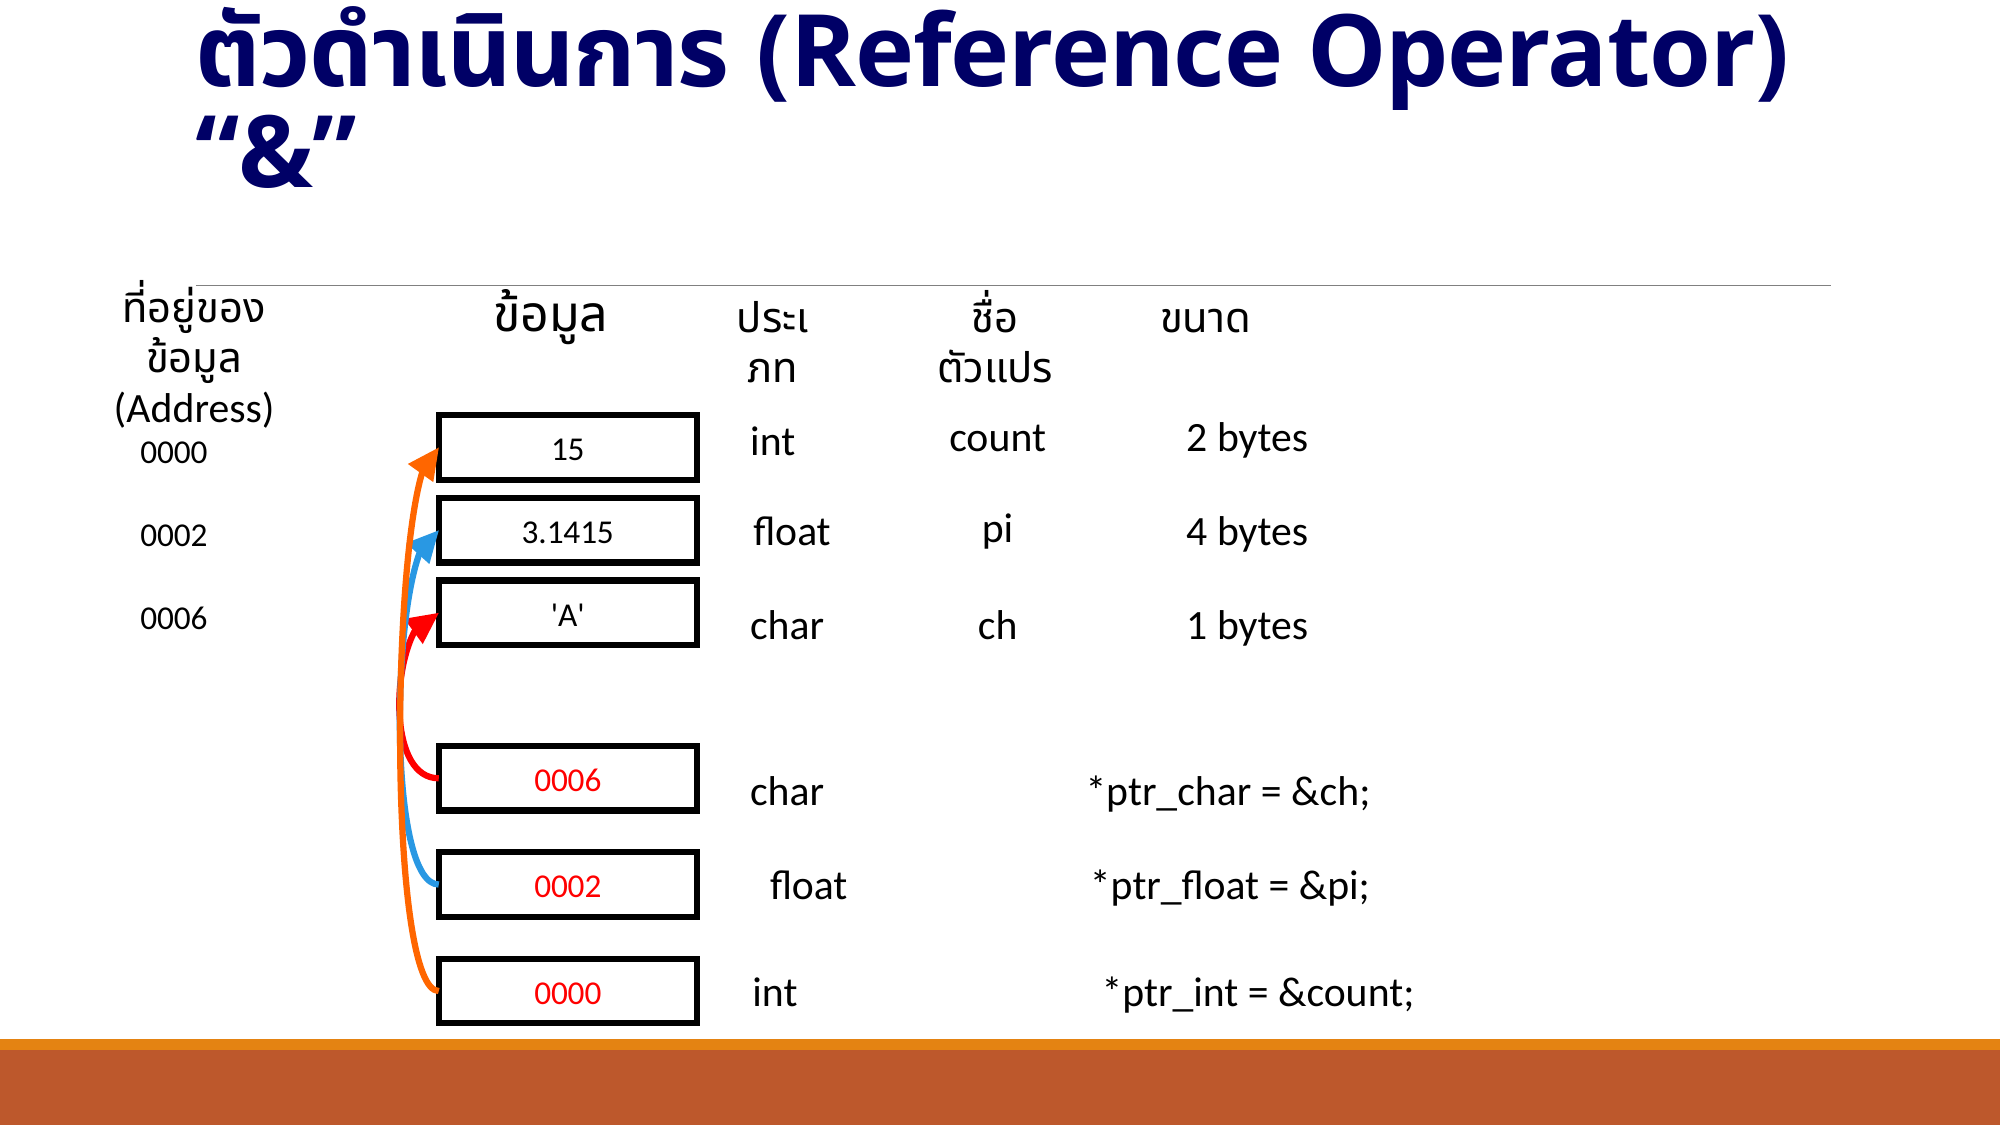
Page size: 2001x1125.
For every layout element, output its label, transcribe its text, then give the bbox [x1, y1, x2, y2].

text_box ชื่อตัวแปร [921, 283, 1069, 343]
text_box 0006 [123, 588, 225, 640]
text_box *ptr_float = &pi; [1013, 850, 1447, 910]
text_box int [712, 406, 833, 466]
text_box ประเภท [712, 283, 833, 343]
text_box 0006 [450, 745, 697, 811]
text_box 0000 [438, 958, 697, 1024]
text_box float [725, 850, 892, 910]
title ตัวดำเนินการ (Reference Operator) “&” [180, 47, 1830, 216]
text_box 0000 [123, 423, 225, 474]
text_box 'A' [450, 580, 697, 646]
text_box 3.1415 [450, 498, 697, 563]
text_box 15 [438, 415, 697, 480]
text_box 1 bytes [1148, 590, 1347, 650]
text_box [438, 447, 442, 992]
text_box 2 bytes [1148, 401, 1347, 461]
text_box 0002 [450, 852, 697, 917]
text_box char [717, 756, 857, 815]
text_box 4 bytes [1148, 496, 1347, 555]
text_box ที่อยู่ของข้อมูล (Address) [69, 273, 319, 379]
text_box float [695, 496, 889, 555]
text_box char [717, 590, 857, 650]
text_box count [914, 401, 1081, 461]
text_box ch [914, 590, 1081, 650]
text_box pi [914, 493, 1081, 553]
text_box *ptr_char = &ch; [997, 756, 1459, 815]
text_box ขนาด [1129, 283, 1282, 343]
text_box 0002 [123, 505, 225, 557]
text_box int [706, 957, 845, 1016]
text_box ข้อมูล [440, 274, 662, 341]
text_box *ptr_int = &count; [1016, 957, 1500, 1016]
